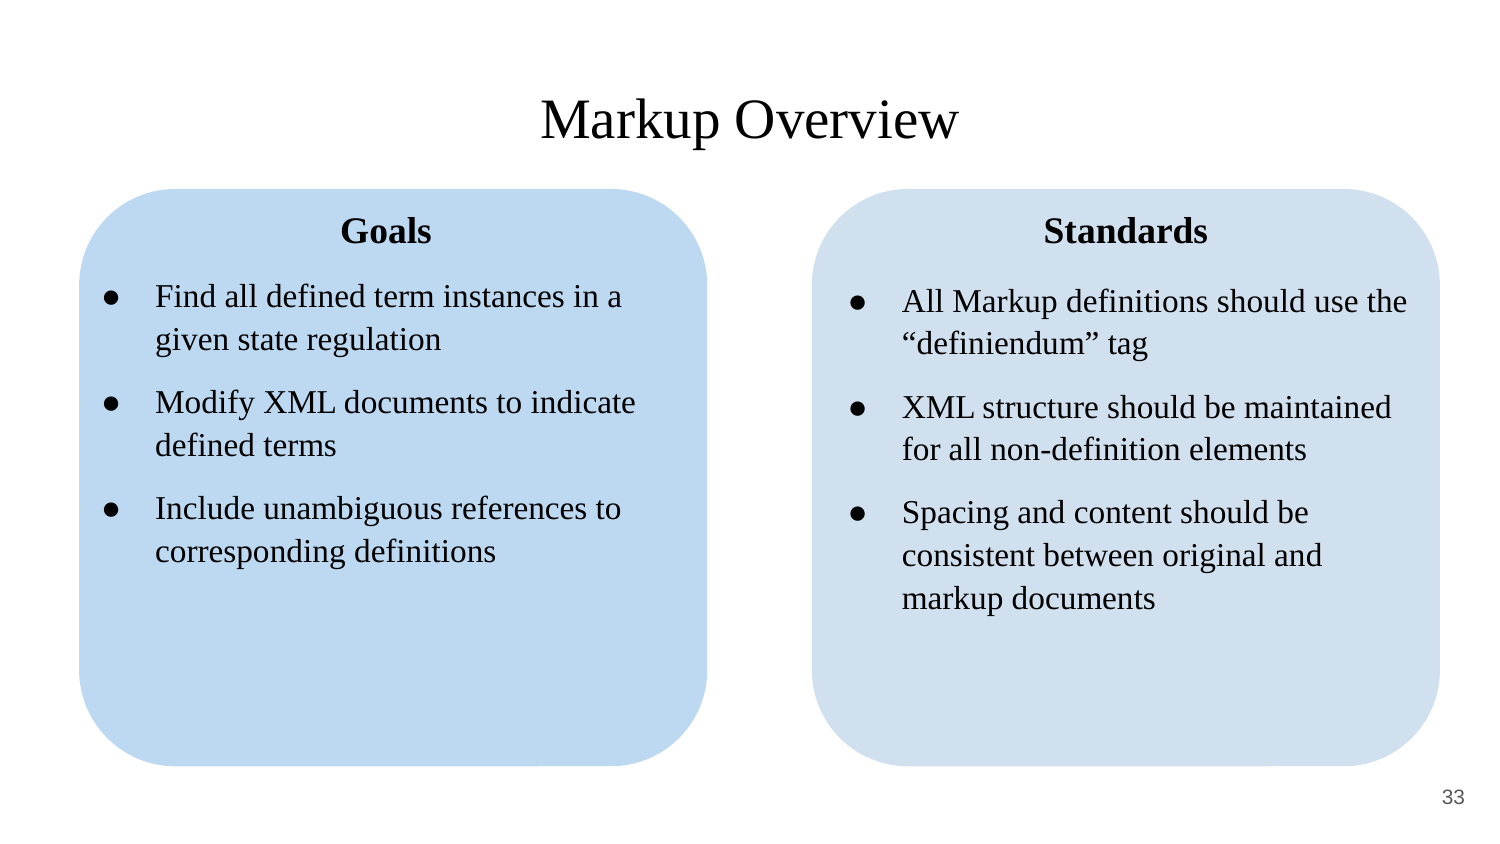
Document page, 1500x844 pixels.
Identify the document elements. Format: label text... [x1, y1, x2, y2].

title Markup Overview [51, 72, 1449, 167]
list Goals Find all defined term instances in a given state regulation Modify XML documents to indicate defined terms Include unambiguous references to corresponding definitions [65, 189, 708, 767]
list Standards All Markup definitions should use the “definiendum” tag XML structure should be maintained for all non-definition elements Spacing and content should be consistent between original and markup documents [811, 189, 1440, 767]
slide_number ‹#› [1389, 764, 1480, 830]
